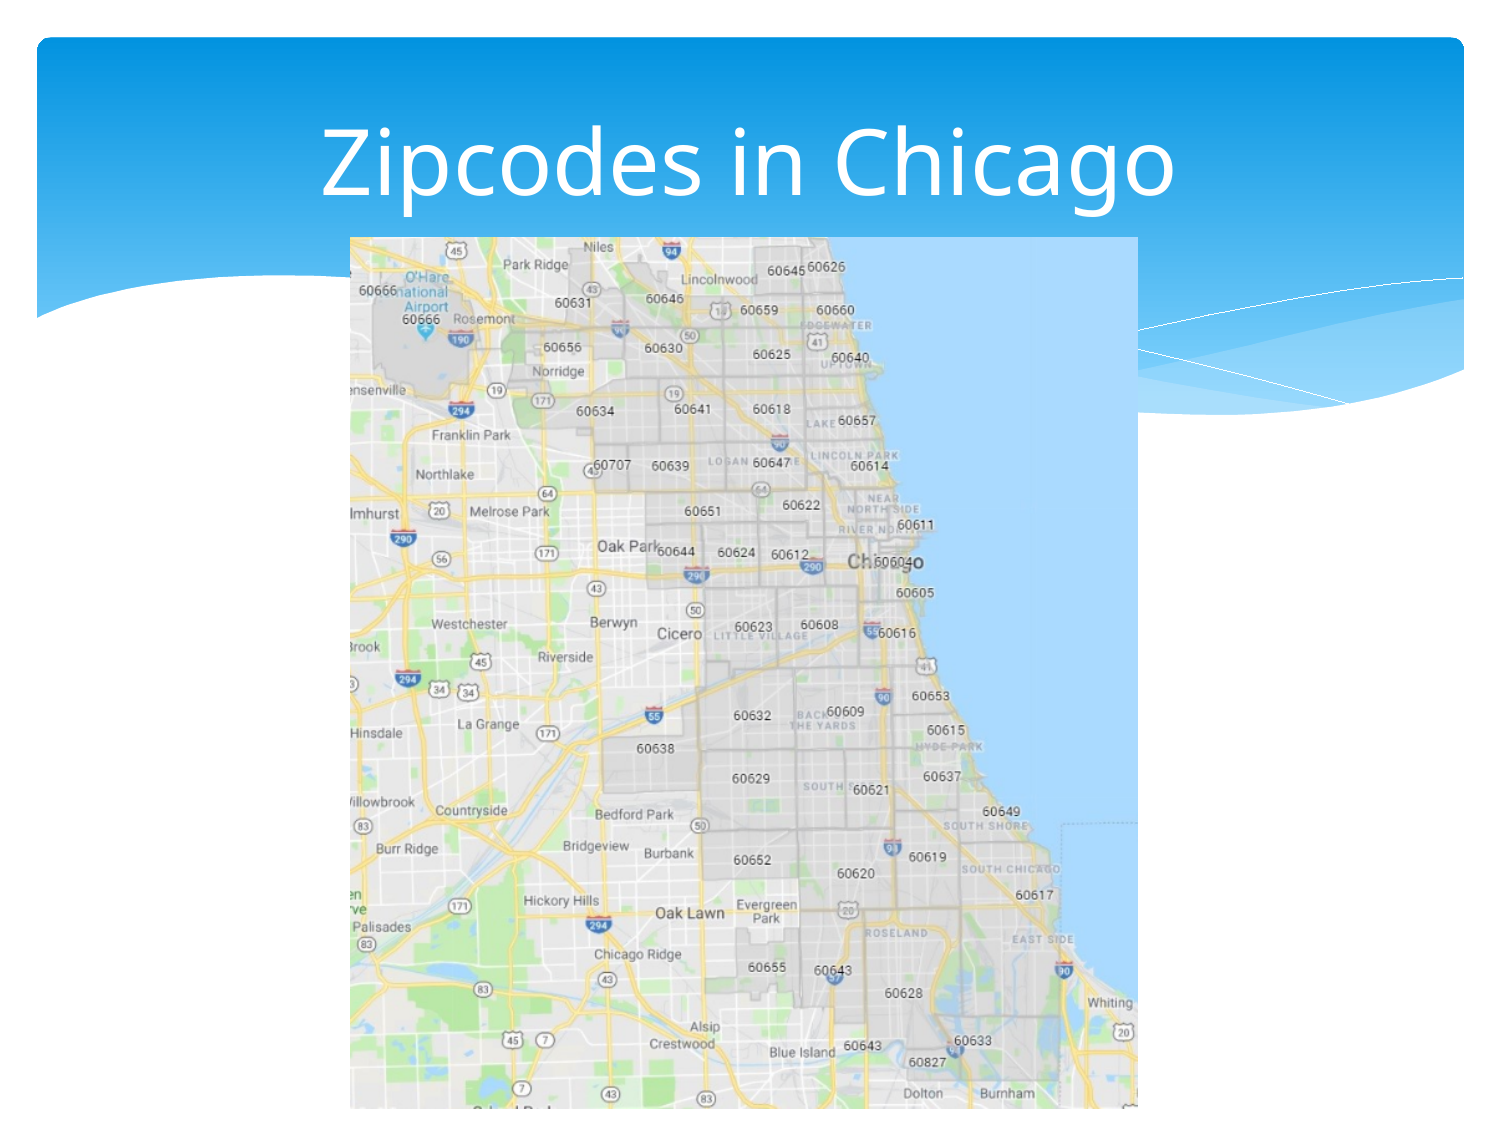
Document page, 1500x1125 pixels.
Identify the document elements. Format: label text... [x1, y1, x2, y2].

title Zipcodes in Chicago [75, 55, 1425, 261]
picture [349, 237, 1138, 1109]
